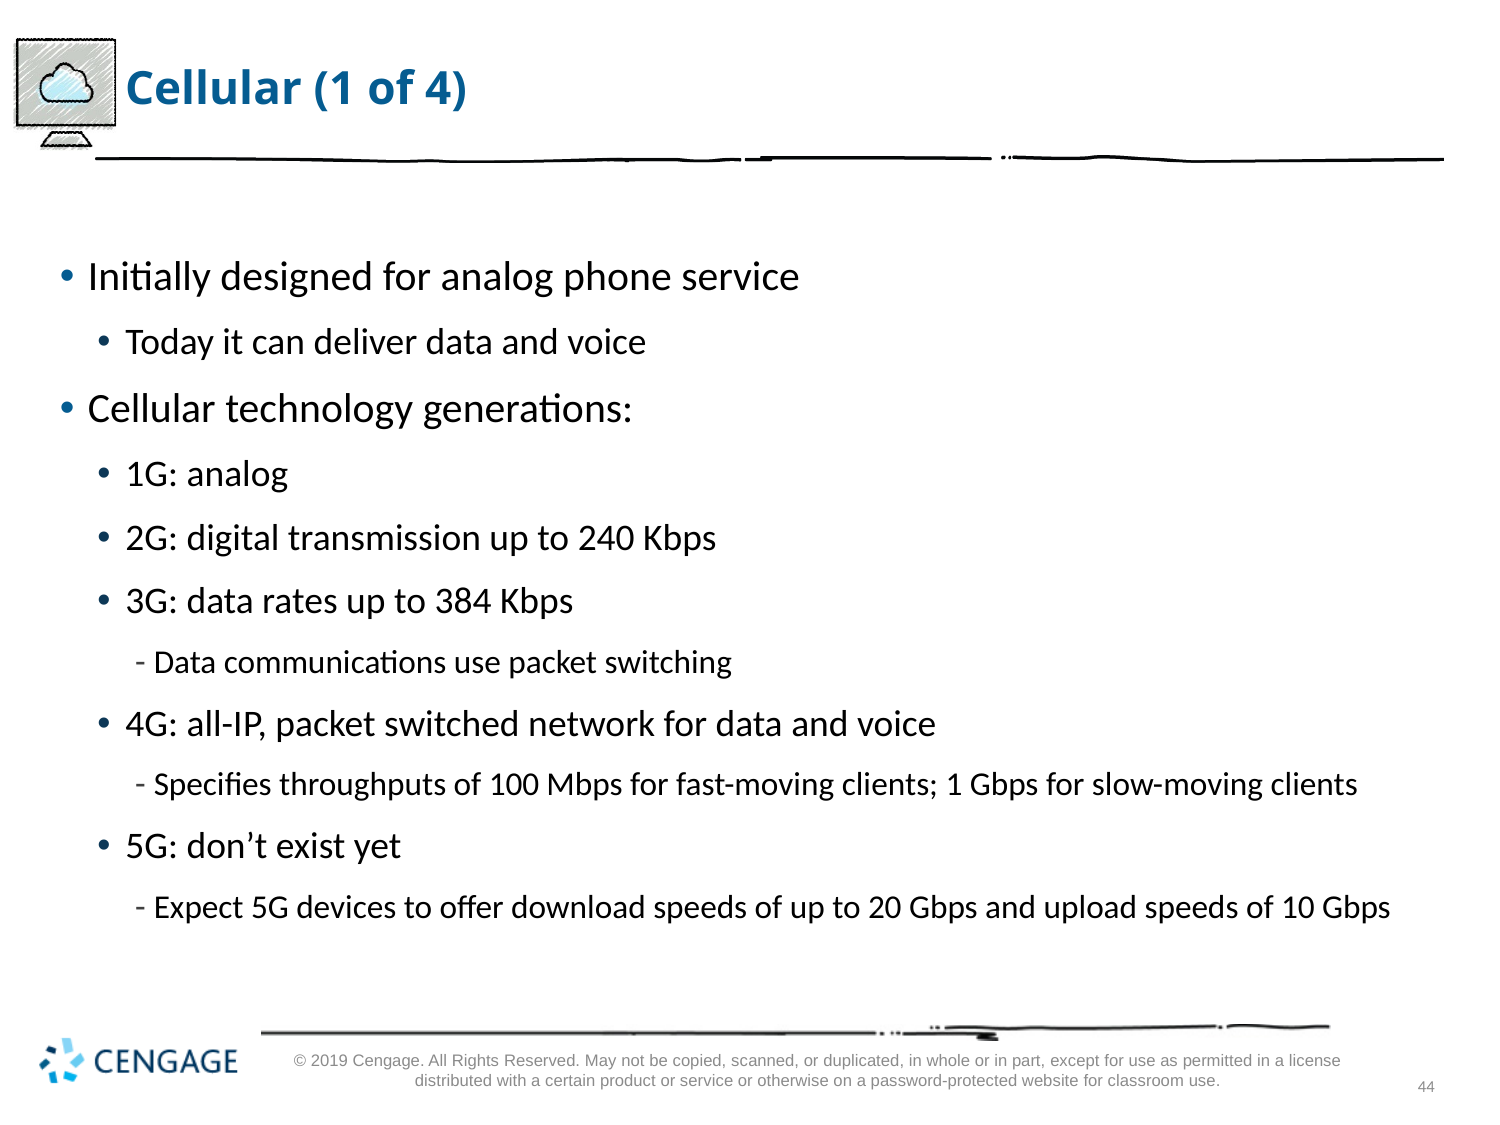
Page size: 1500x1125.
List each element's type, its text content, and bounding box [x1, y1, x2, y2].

footer © 2019 Cengage. All Rights Reserved. May not be copied, scanned, or duplicated, in whole or in part, except for use as permitted in a license distributed with a certain product or service or otherwise on a password-protected website for classroom use. [262, 1050, 1375, 1091]
picture [261, 1024, 1331, 1041]
list Initially designed for analog phone service Today it can deliver data and voice Cellular technology generations: 1G: analog 2G: digital transmission up to 240 Kbps 3G: data rates up to 384 Kbps Data communications use packet switching 4G: all-I P, packet switched network for data and voice Specifies throughputs of 100 Mbps for fast-moving clients; 1 Gbps for slow-moving clients 5G: don’t exist yet Expect 5G devices to offer download speeds of up to 20 Gbps and upload speeds of 10 Gbps [59, 252, 1441, 933]
title Cellular (1 of 4) [125, 66, 1442, 116]
picture [19, 1024, 250, 1096]
picture [13, 36, 117, 151]
picture [95, 155, 1444, 163]
